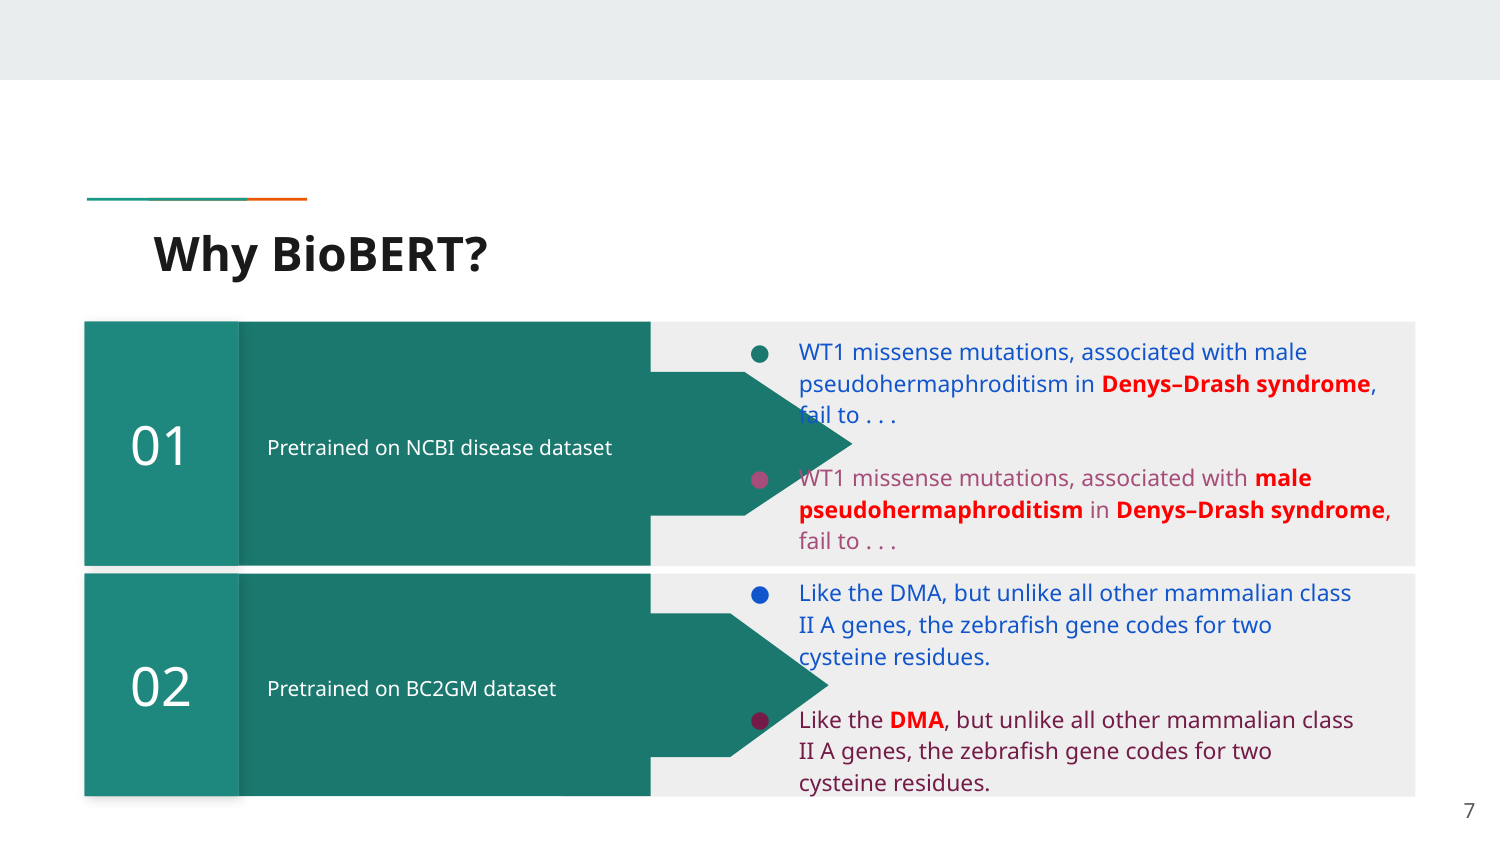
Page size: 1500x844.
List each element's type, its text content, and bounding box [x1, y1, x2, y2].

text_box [84, 321, 1416, 797]
title Why BioBERT? [139, 209, 1401, 297]
slide_number ‹#› [1400, 779, 1491, 844]
